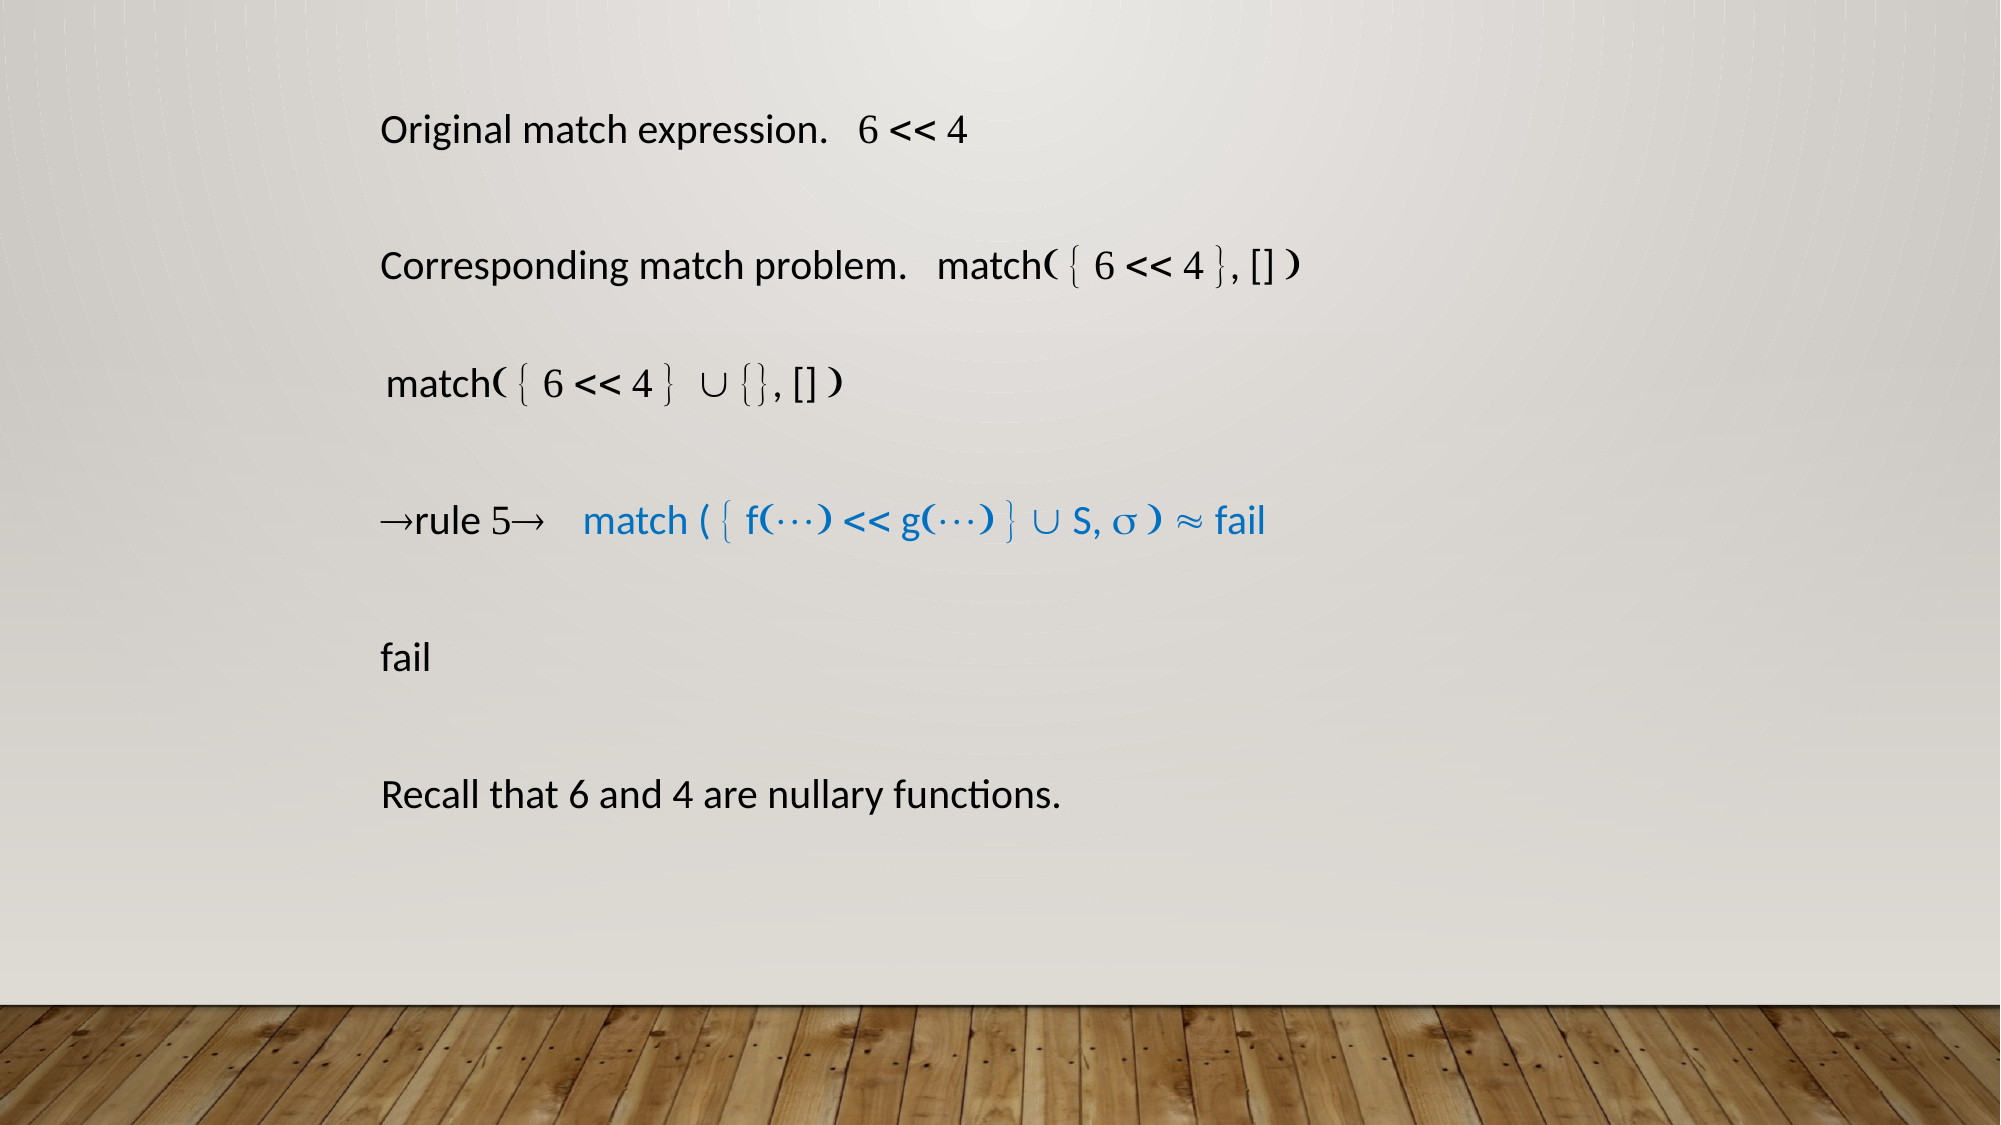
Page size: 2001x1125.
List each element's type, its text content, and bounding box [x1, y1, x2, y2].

text_box Original match expression.    [365, 94, 1172, 159]
text_box match (  f  g   S,    fail [567, 485, 1383, 550]
text_box Corresponding match problem. match     , []  [365, 230, 1537, 296]
picture [0, 1005, 2000, 1125]
text_box match       , []  [370, 348, 859, 413]
text_box fail [365, 622, 503, 687]
text_box rule  [365, 485, 567, 550]
text_box Recall that 6 and 4 are nullary functions. [366, 759, 1078, 824]
